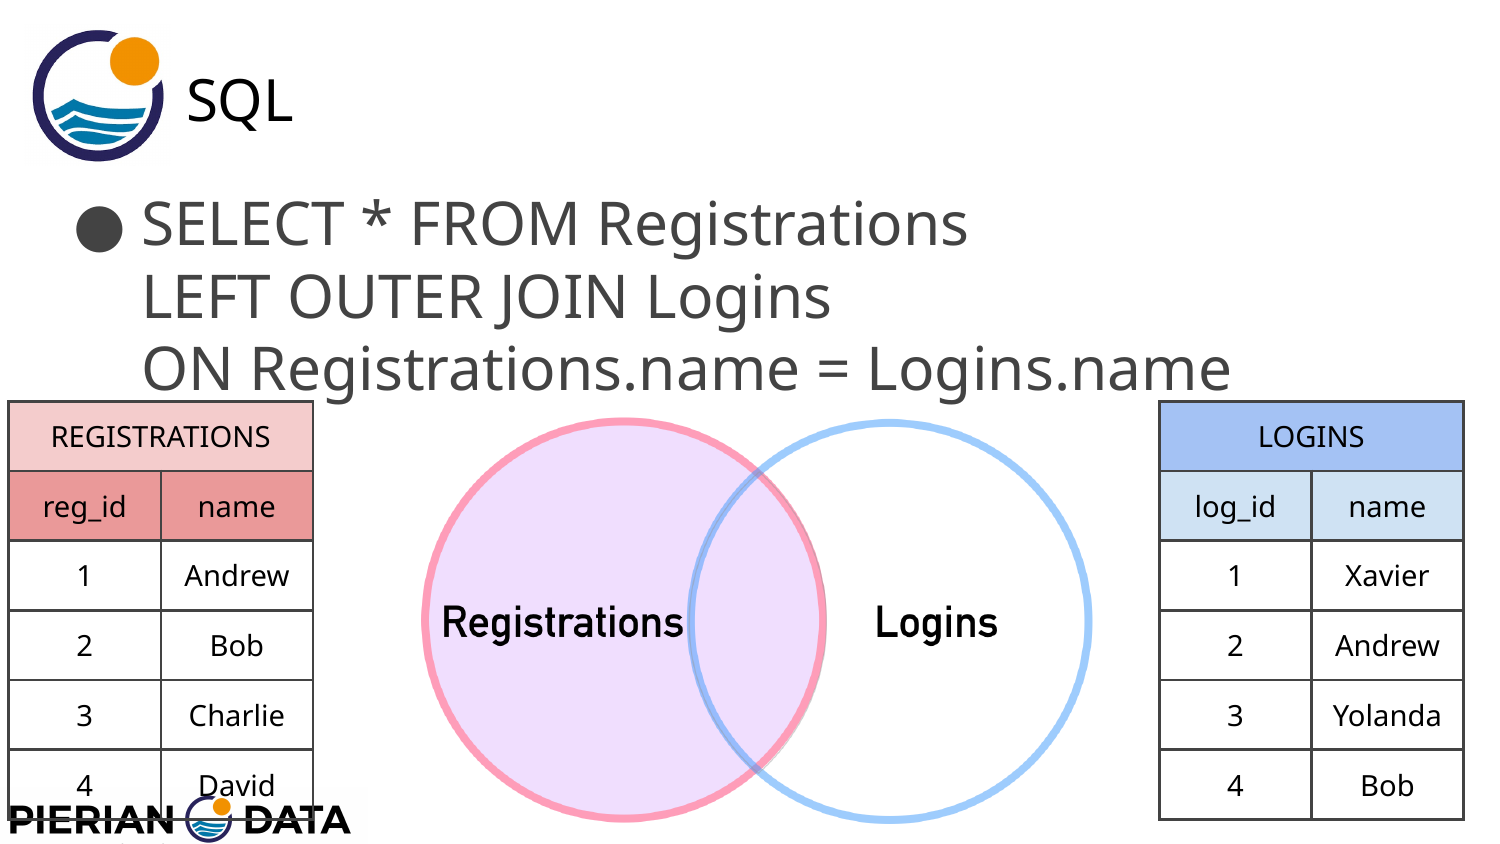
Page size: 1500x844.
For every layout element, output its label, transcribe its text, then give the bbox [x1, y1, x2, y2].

table_cell Yolanda [1313, 681, 1462, 748]
table_cell name [1313, 472, 1462, 539]
table_cell Charlie [162, 681, 312, 748]
table_cell name [162, 472, 312, 539]
table_cell 2 [1161, 612, 1310, 679]
table_cell 1 [10, 542, 160, 609]
table_cell 4 [10, 751, 160, 785]
picture [389, 382, 1111, 844]
table_cell log_id [1161, 472, 1310, 539]
table_cell 1 [1161, 542, 1310, 609]
table_cell 3 [1161, 681, 1310, 748]
table_cell Andrew [1313, 612, 1462, 679]
table_cell Xavier [1313, 542, 1462, 609]
table_cell David [162, 751, 312, 785]
title SQL [176, 48, 1449, 143]
list SELECT * FROM Registrations LEFT OUTER JOIN Logins ON Registrations.name = Logins.name [51, 170, 1476, 731]
table_cell 4 [1161, 751, 1310, 818]
picture [0, 787, 368, 844]
table_header REGISTRATIONS [10, 403, 312, 470]
table_header LOGINS [1161, 403, 1462, 470]
table_cell reg_id [10, 472, 160, 539]
table_cell 3 [10, 681, 160, 748]
table_cell Bob [1313, 751, 1462, 818]
picture [24, 24, 172, 167]
table_cell 2 [10, 612, 160, 679]
table_cell Andrew [162, 542, 312, 609]
table_cell Bob [162, 612, 312, 679]
